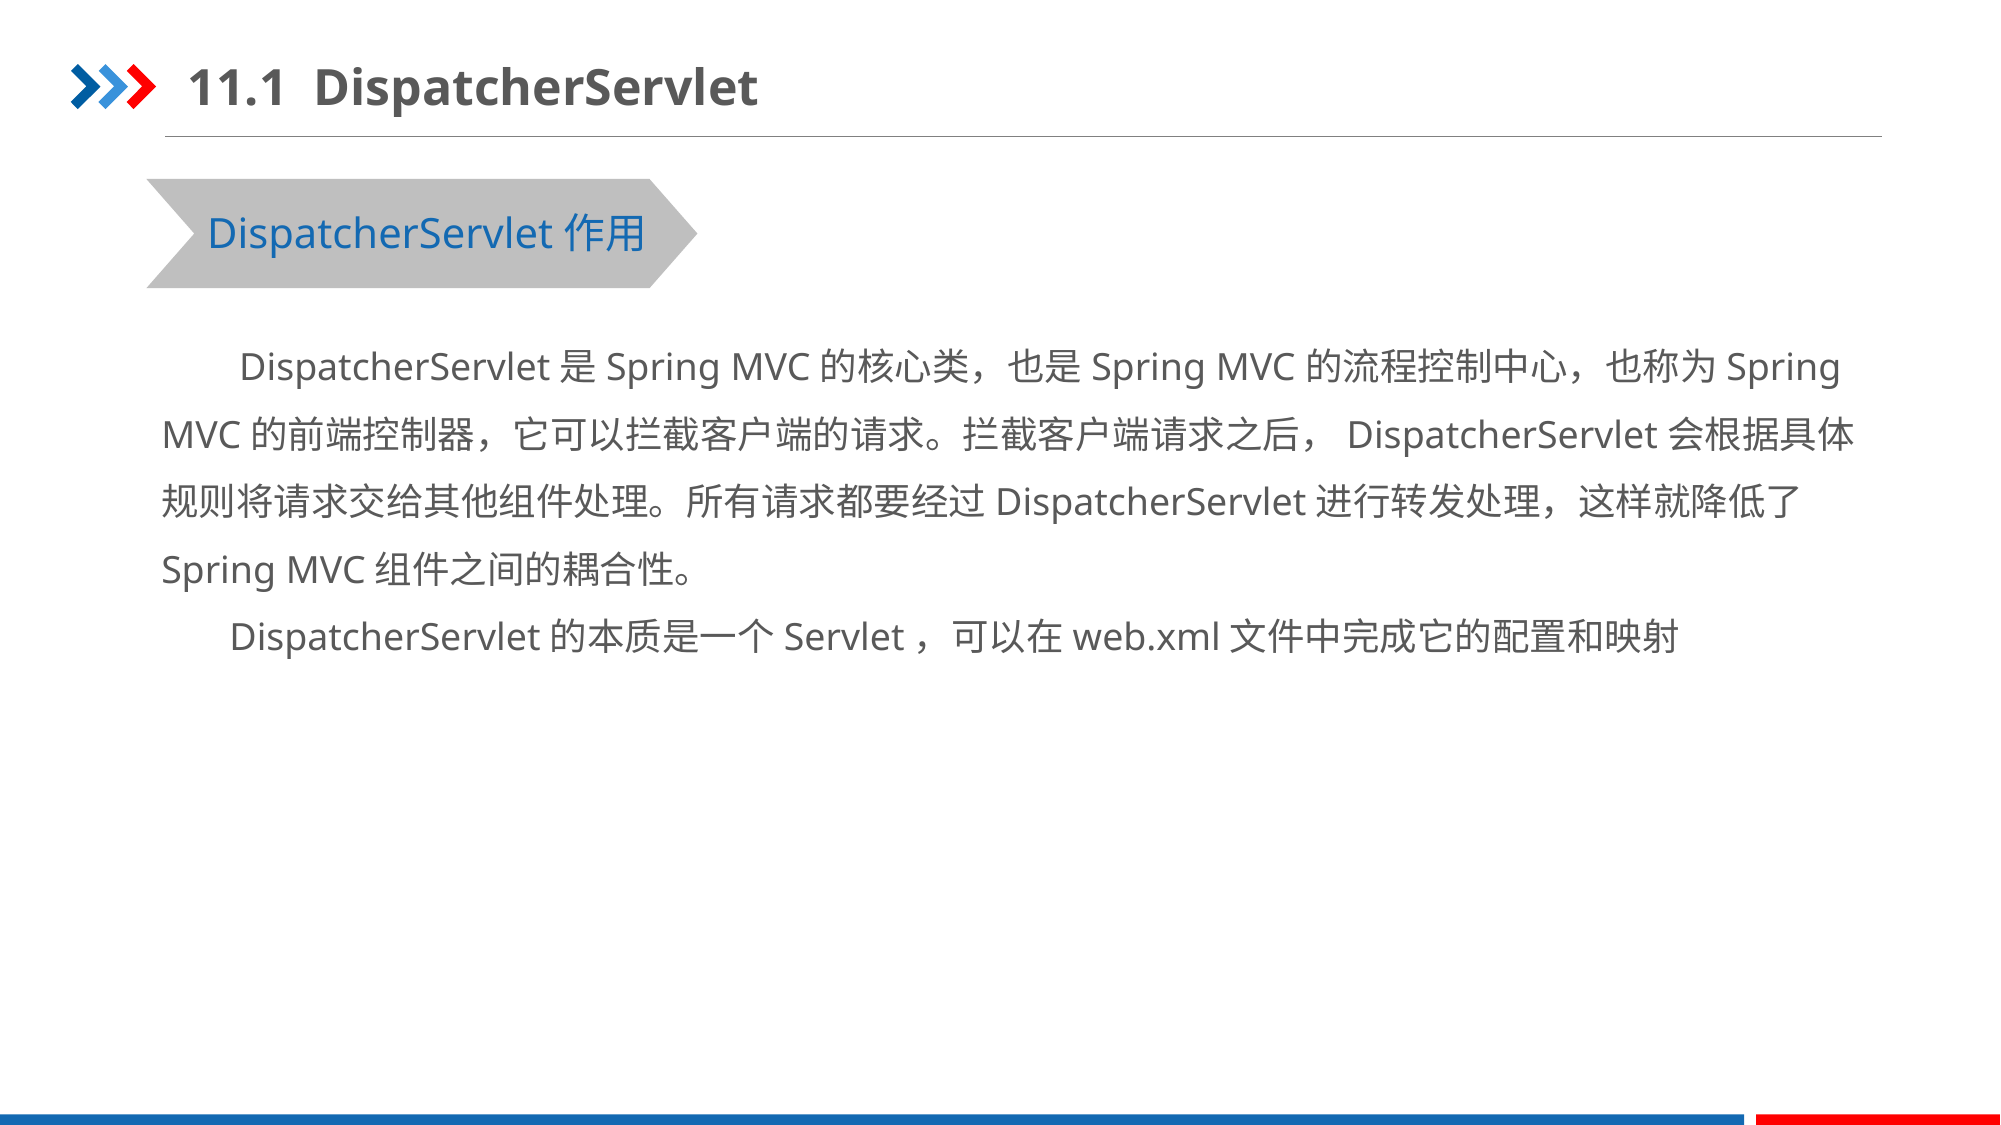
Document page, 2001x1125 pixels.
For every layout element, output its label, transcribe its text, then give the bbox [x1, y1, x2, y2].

text_box DispatcherServlet作用 [192, 199, 664, 265]
text_box [146, 178, 698, 289]
text_box DispatcherServlet是Spring MVC的核心类，也是Spring MVC的流程控制中心，也称为Spring MVC的前端控制器，它可以拦截客户端的请求。拦截客户端请求之后，DispatcherServlet会根据具体规则将请求交给其他组件处理。所有请求都要经过DispatcherServlet进行转发处理，这样就降低了Spring MVC组件之间的耦合性。 DispatcherServlet的本质是一个Servlet，可以在web.xml文件中完成它的配置和映射 [146, 313, 1875, 797]
text_box 11.1 DispatcherServlet [187, 43, 850, 127]
